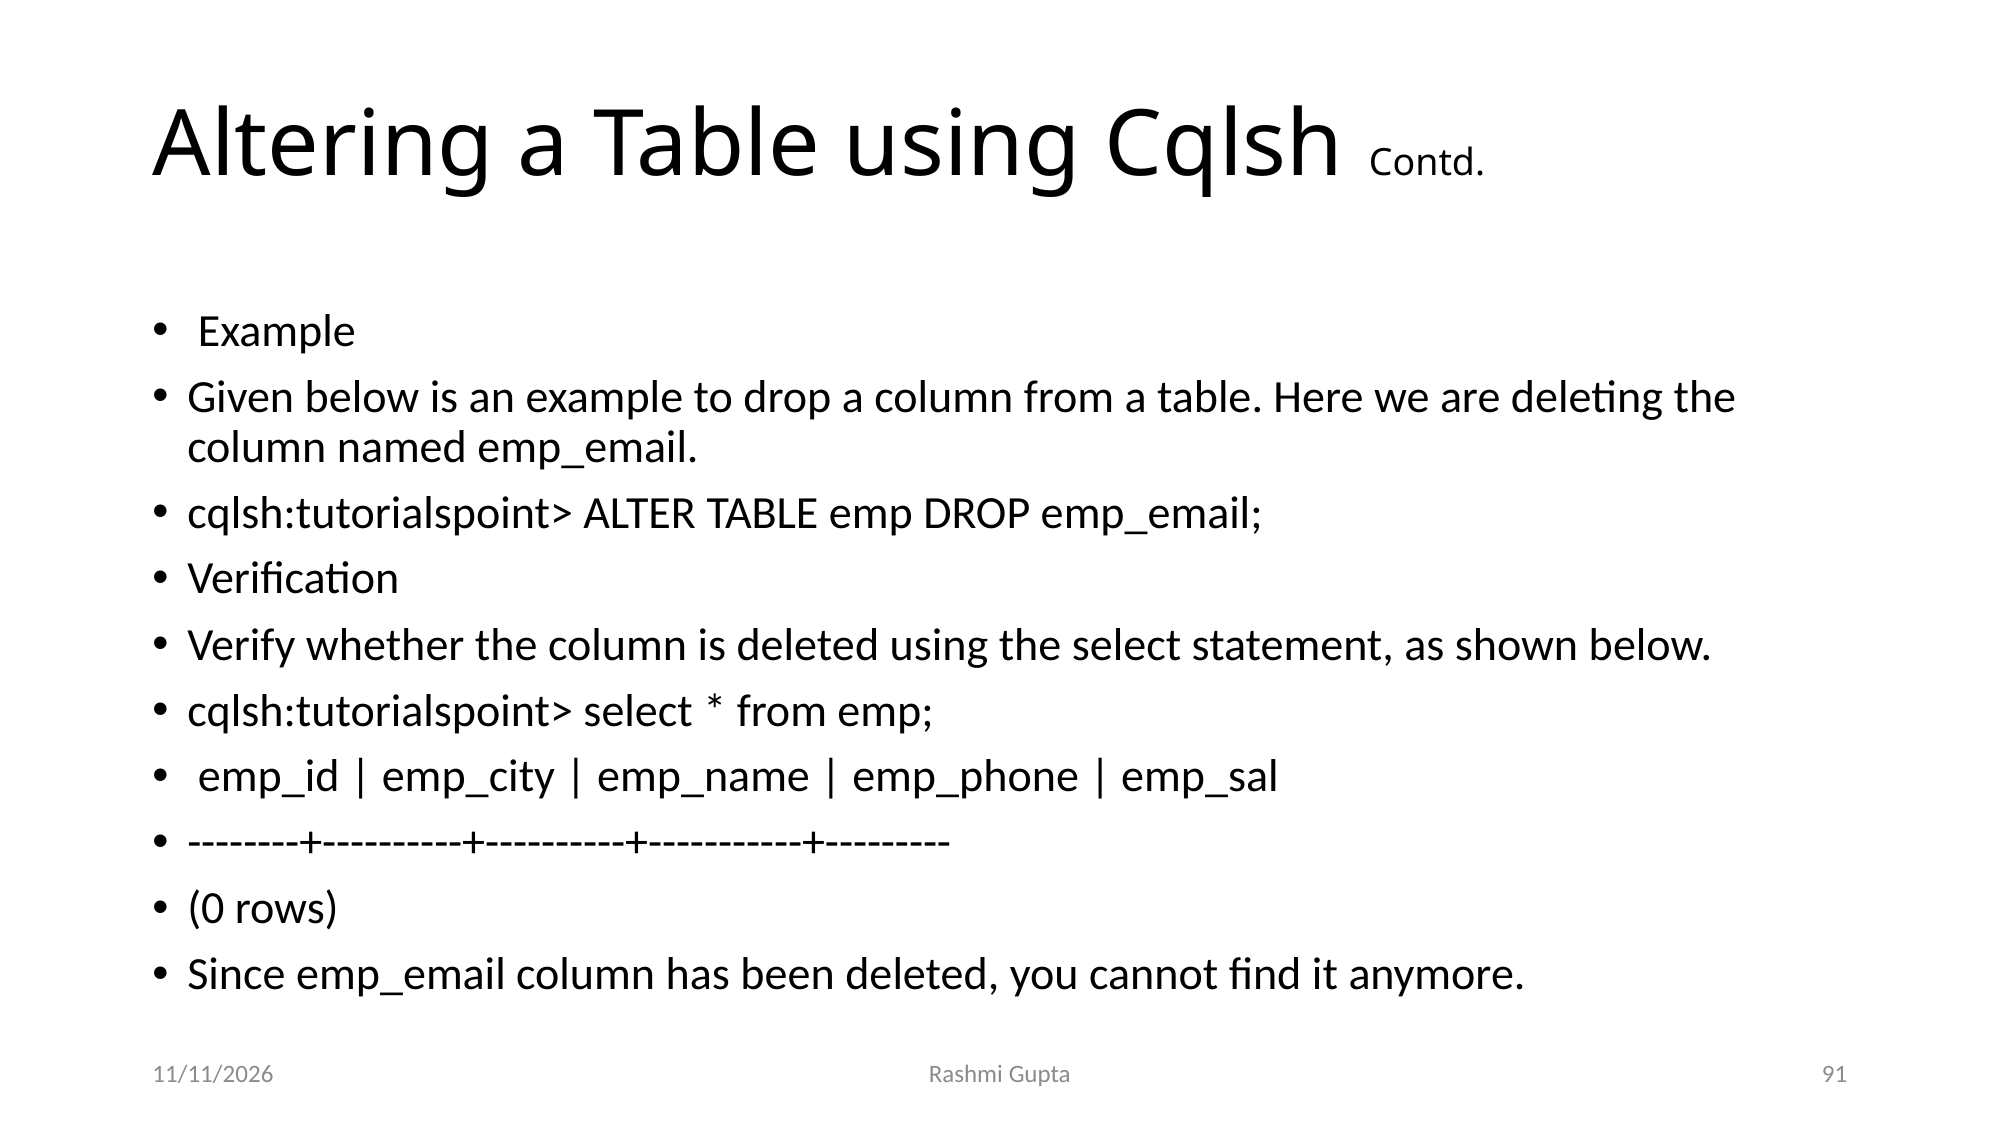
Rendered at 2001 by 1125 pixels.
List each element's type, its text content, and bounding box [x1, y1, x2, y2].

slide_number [137, 1042, 588, 1103]
footer Rashmi Gupta [662, 1042, 1338, 1103]
title Altering a Table using Cqlsh Contd. [137, 59, 1863, 278]
slide_number 91 [1412, 1042, 1863, 1103]
list Example Given below is an example to drop a column from a table. Here we are deleting the column named emp_email. cqlsh:tutorialspoint> ALTER TABLE emp DROP emp_email; Verification Verify whether the column is deleted using the select statement, as shown below. cqlsh:tutorialspoint> select * from emp; emp_id | emp_city | emp_name | emp_phone | emp_sal --------+----------+----------+-----------+--------- (0 rows) Since emp_email column has been deleted, you cannot find it anymore. [137, 299, 1863, 1014]
